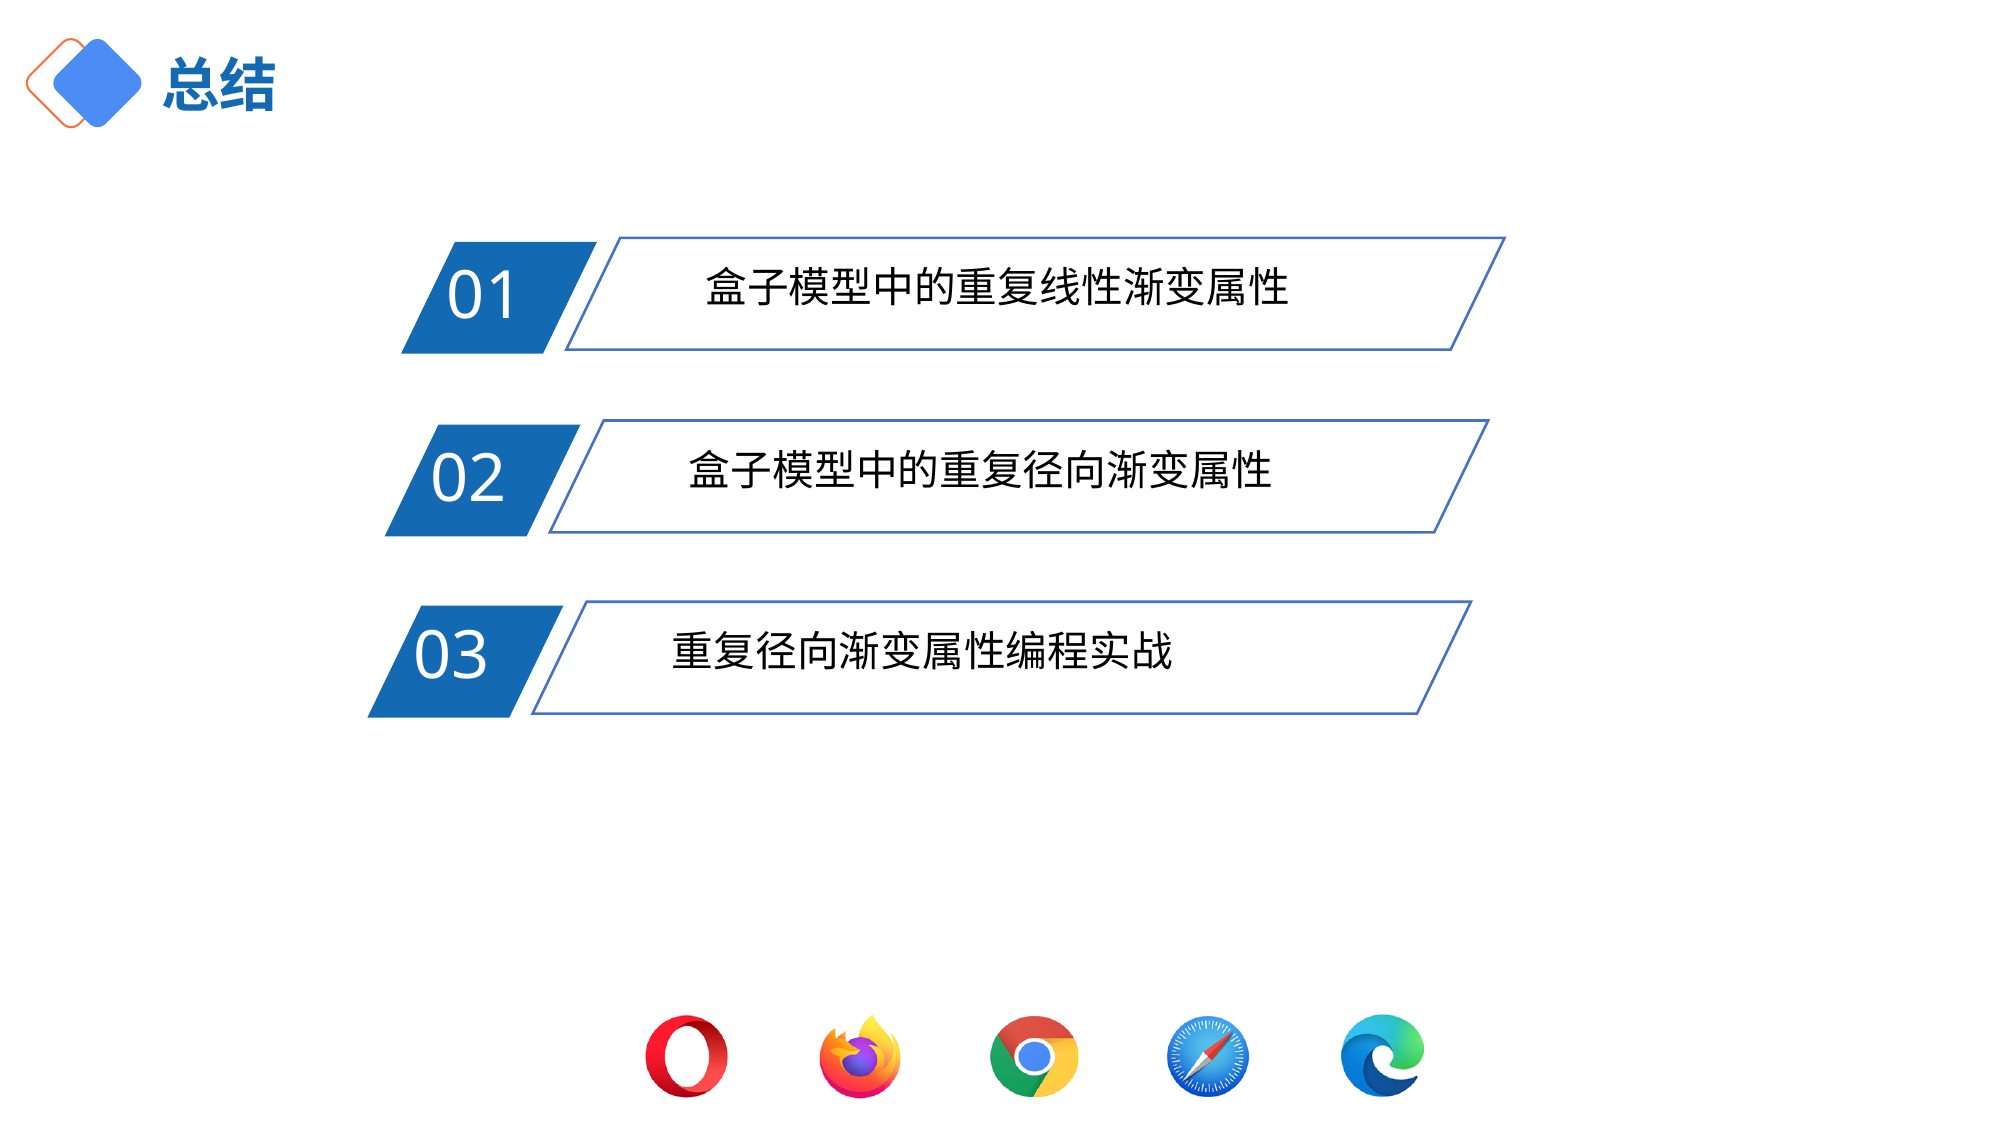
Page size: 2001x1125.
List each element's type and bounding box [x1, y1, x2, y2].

text_box [367, 604, 585, 718]
text_box [549, 420, 1489, 533]
text_box [566, 237, 1505, 350]
text_box [384, 424, 603, 537]
picture [568, 999, 1545, 1110]
text_box [400, 241, 619, 354]
text_box [36, 40, 776, 126]
text_box [532, 601, 1471, 714]
